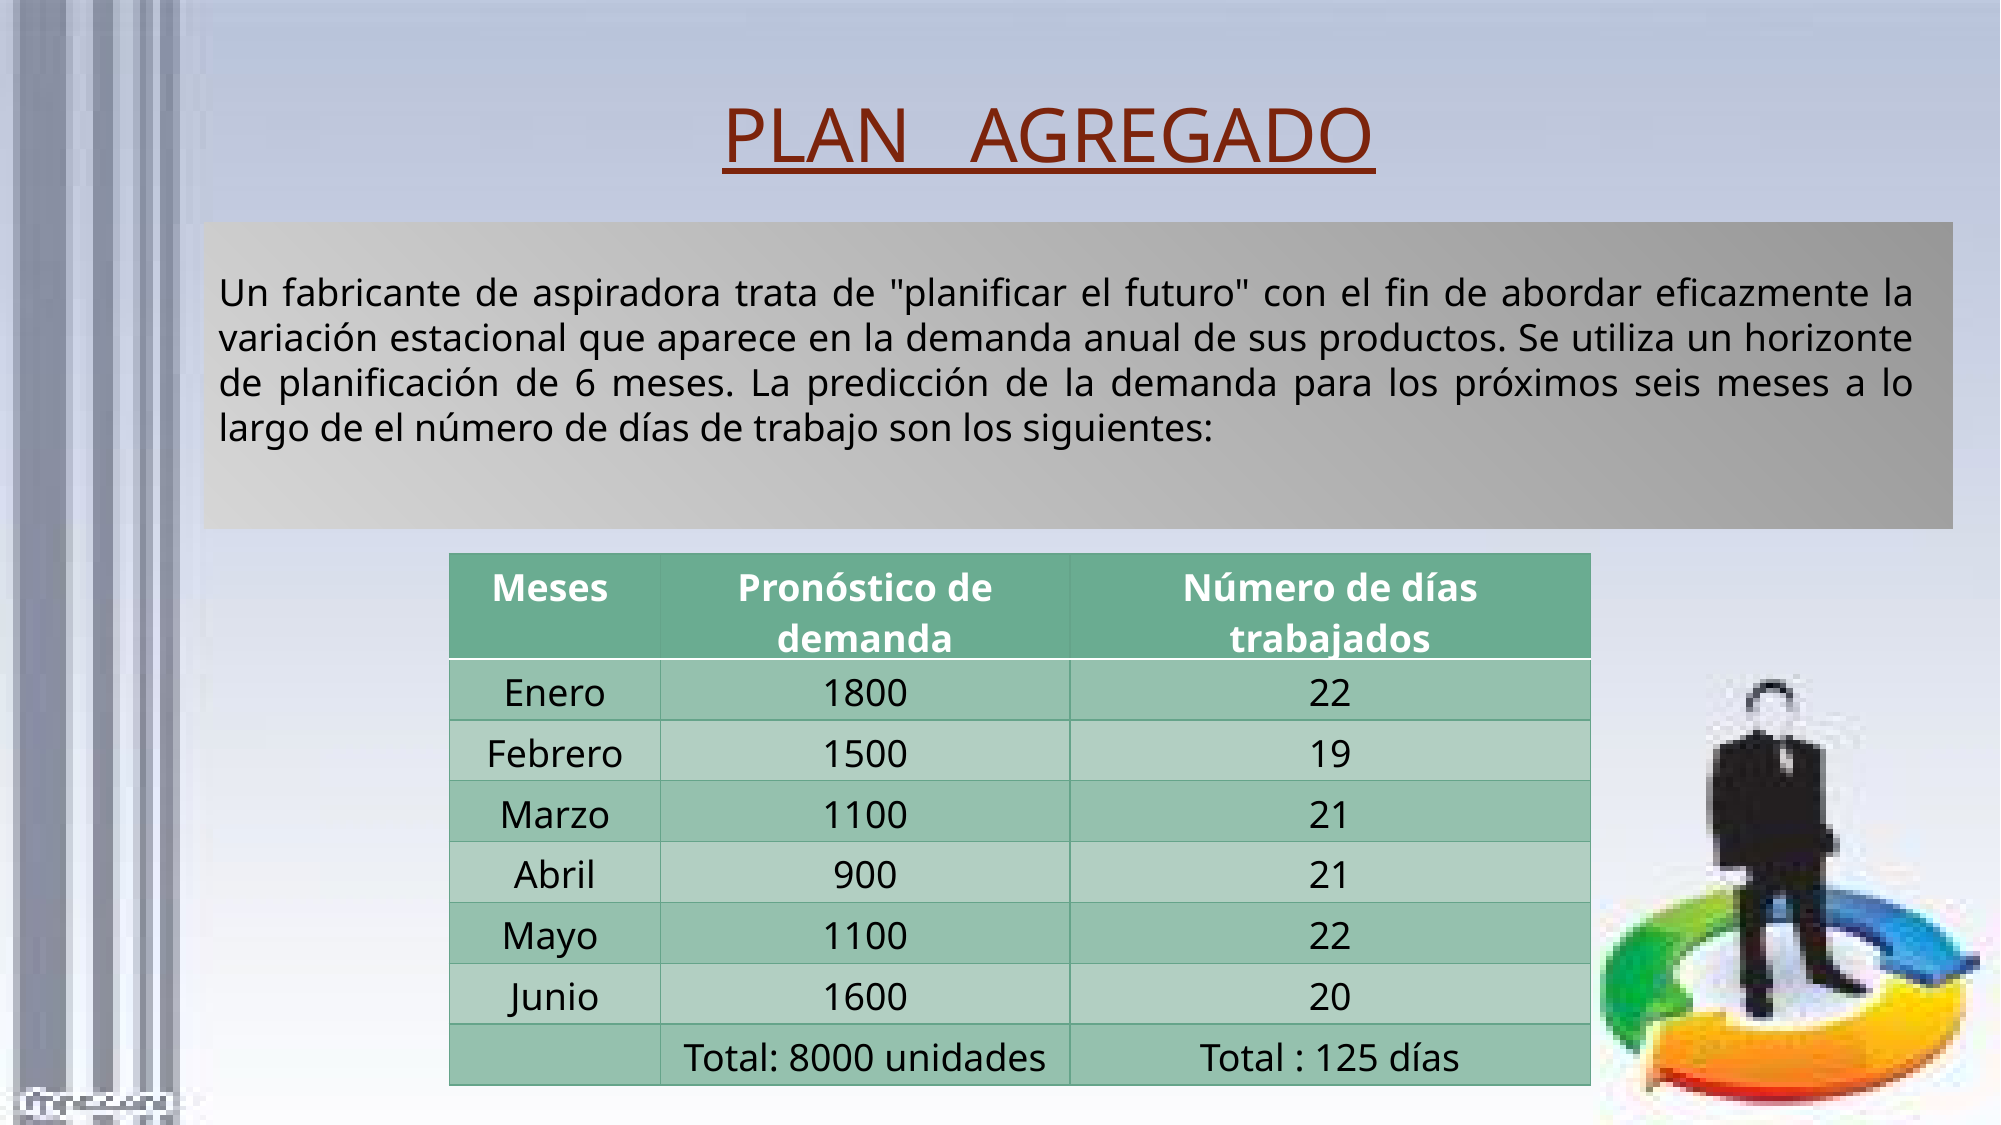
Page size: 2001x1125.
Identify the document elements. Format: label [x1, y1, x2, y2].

text_box [203, 222, 1954, 530]
picture [0, 0, 2000, 1125]
